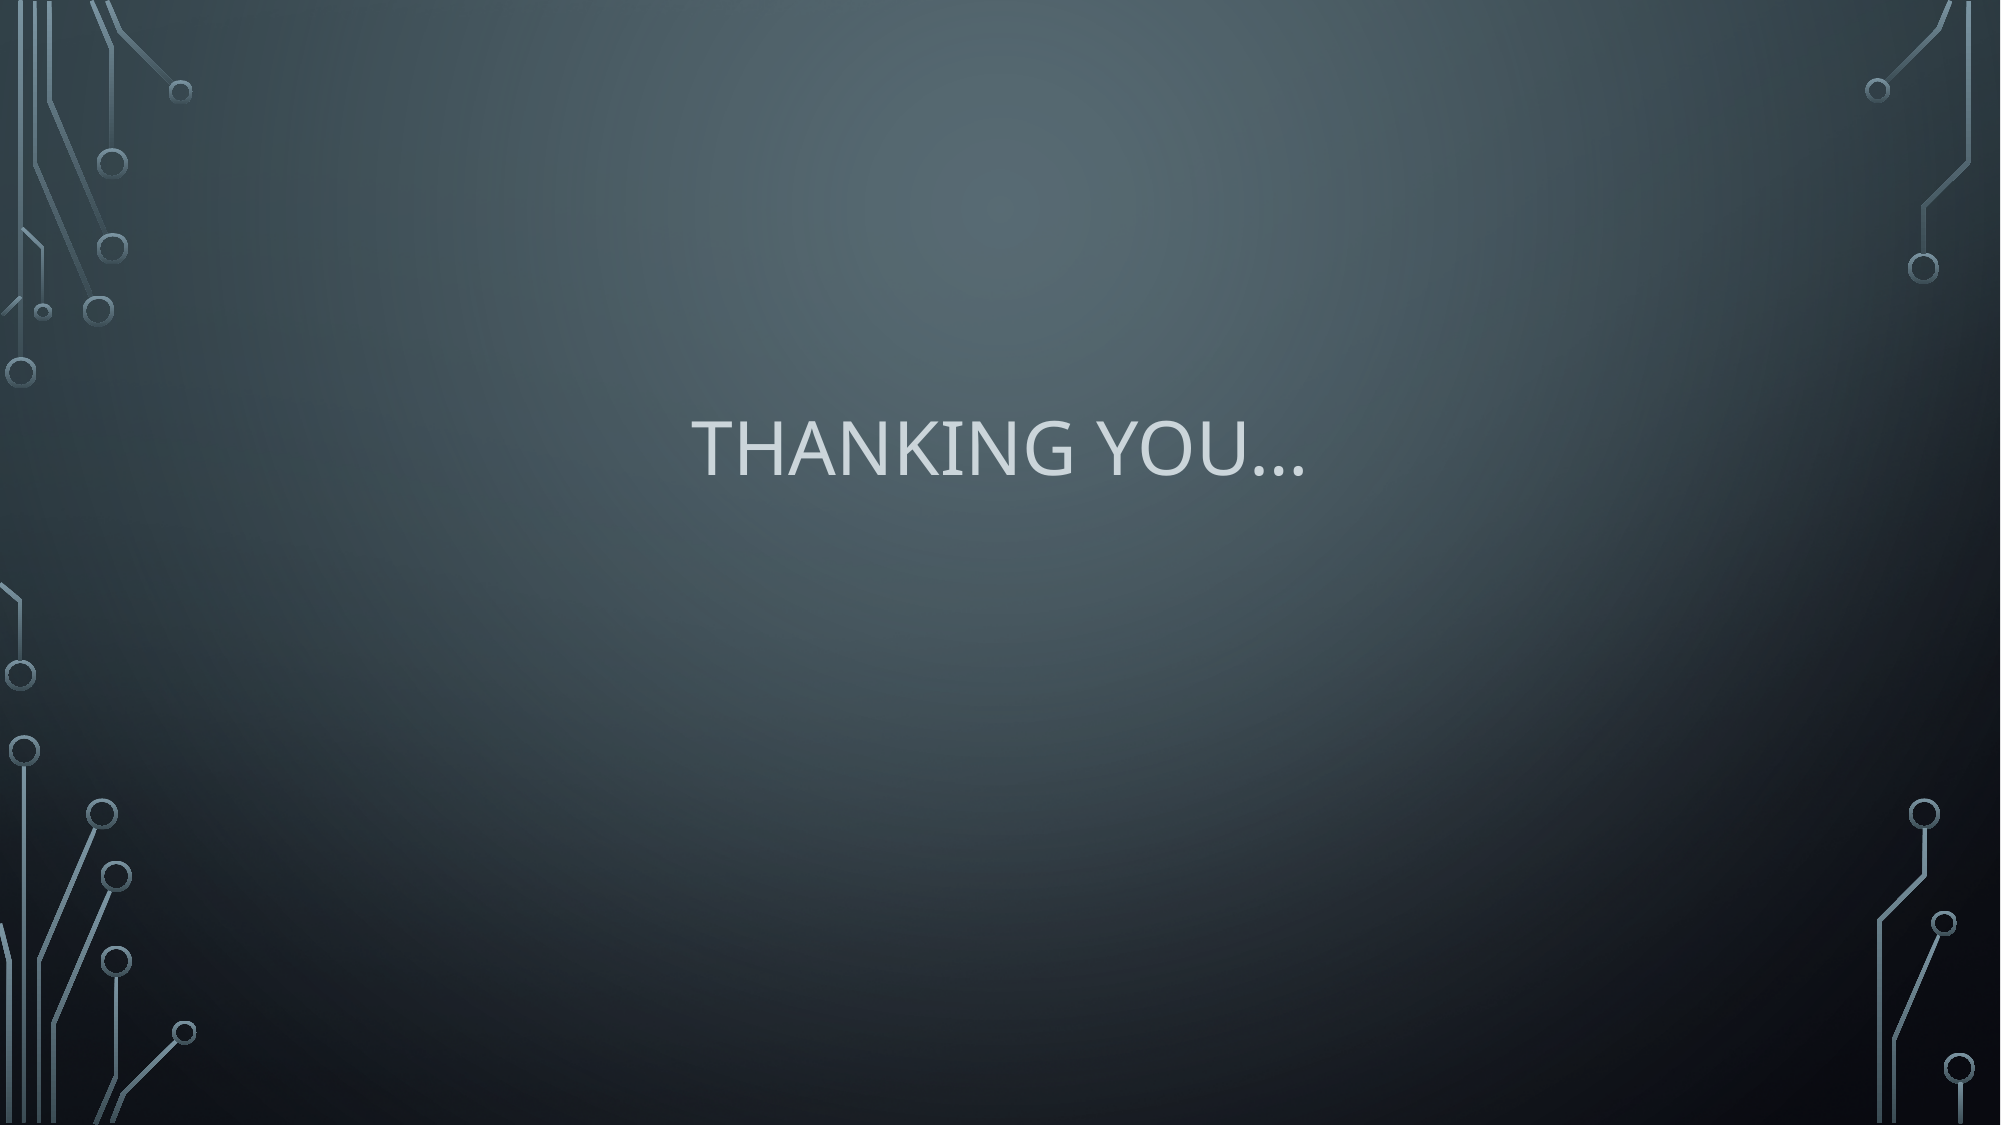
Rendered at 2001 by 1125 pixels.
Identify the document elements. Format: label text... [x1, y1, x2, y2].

title THANKING YOU… [562, 395, 1438, 507]
